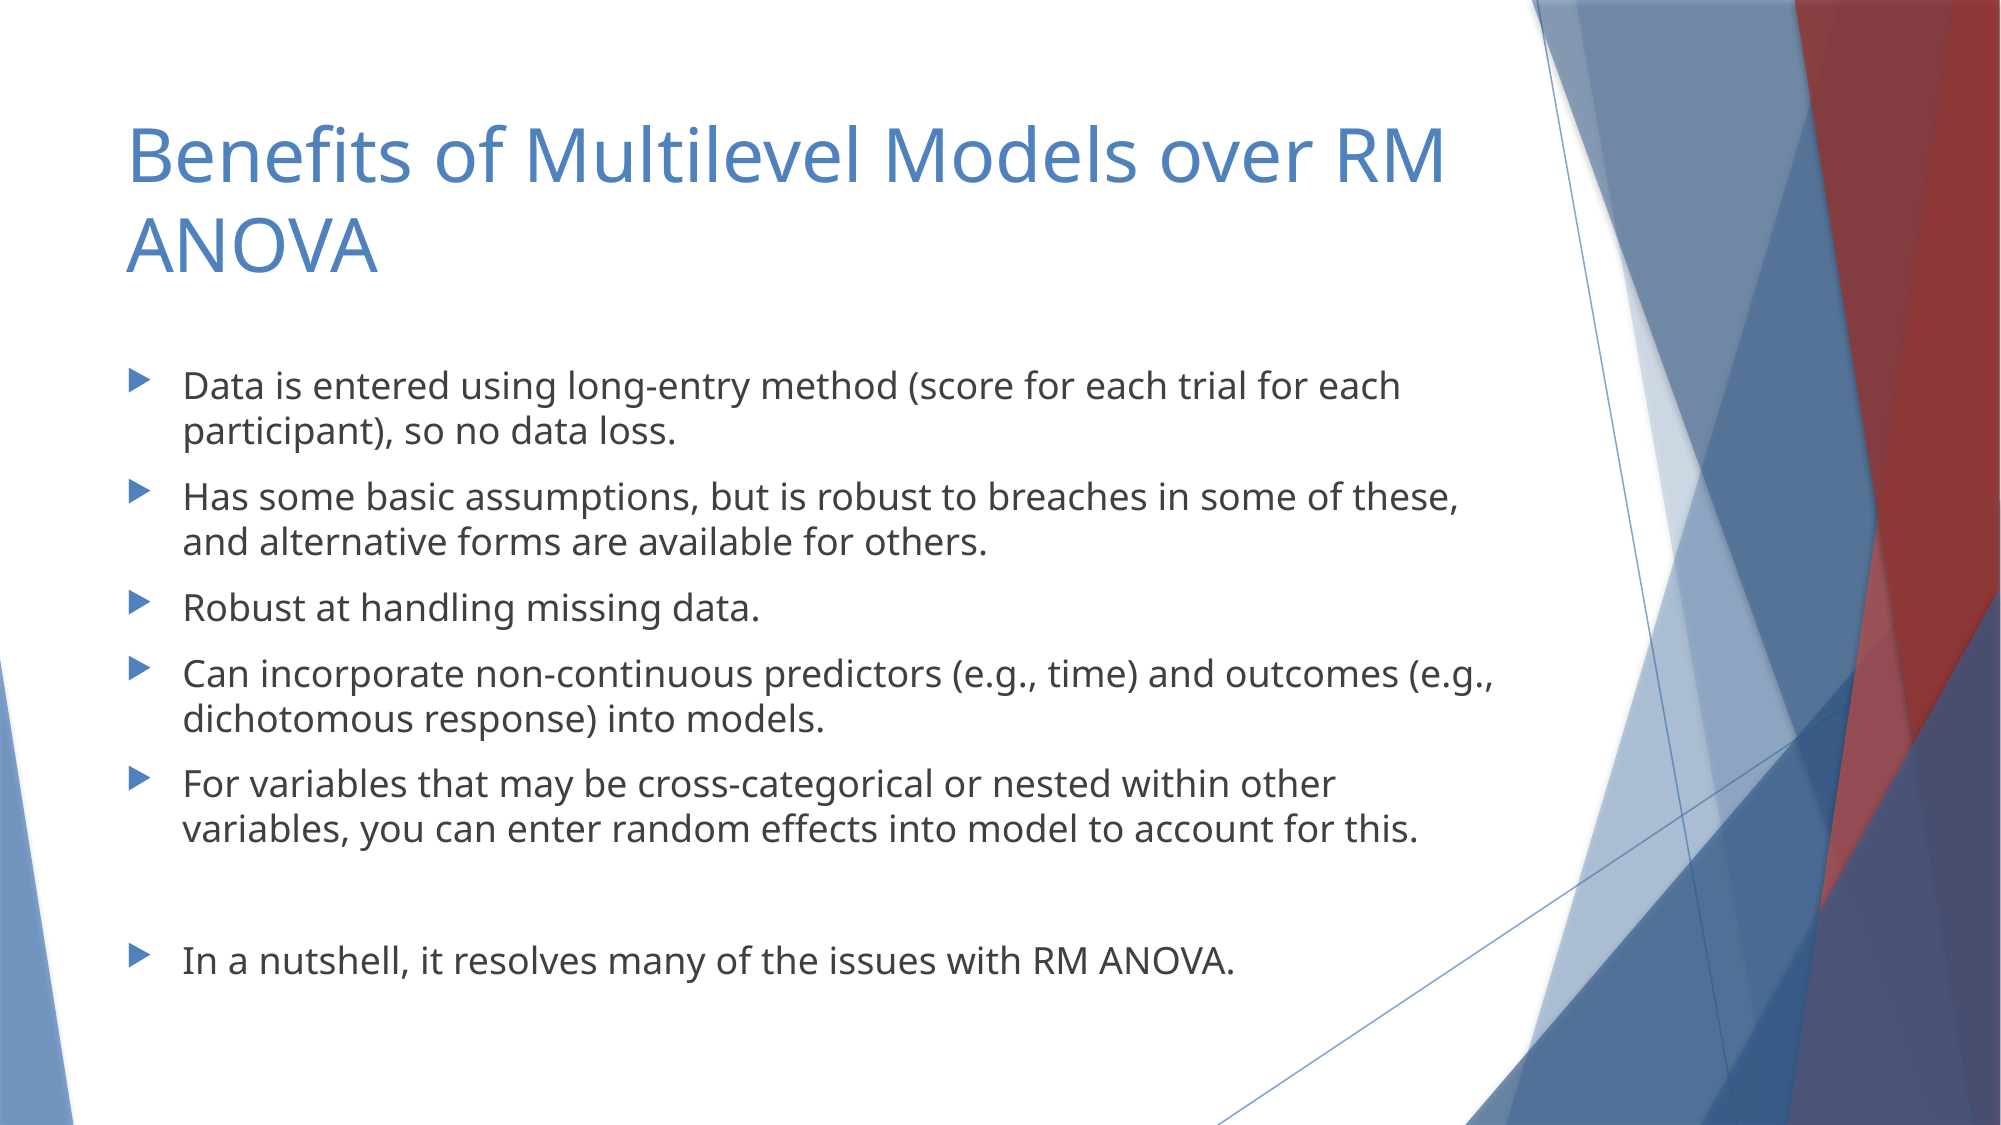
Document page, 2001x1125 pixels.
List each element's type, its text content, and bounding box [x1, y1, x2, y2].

title Benefits of Multilevel Models over RM ANOVA [111, 99, 1522, 317]
list Data is entered using long-entry method (score for each trial for each participant), so no data loss. Has some basic assumptions, but is robust to breaches in some of these, and alternative forms are available for others. Robust at handling missing data. Can incorporate non-continuous predictors (e.g., time) and outcomes (e.g., dichotomous response) into models. For variables that may be cross-categorical or nested within other variables, you can enter random effects into model to account for this. In a nutshell, it resolves many of the issues with RM ANOVA. [111, 354, 1522, 992]
